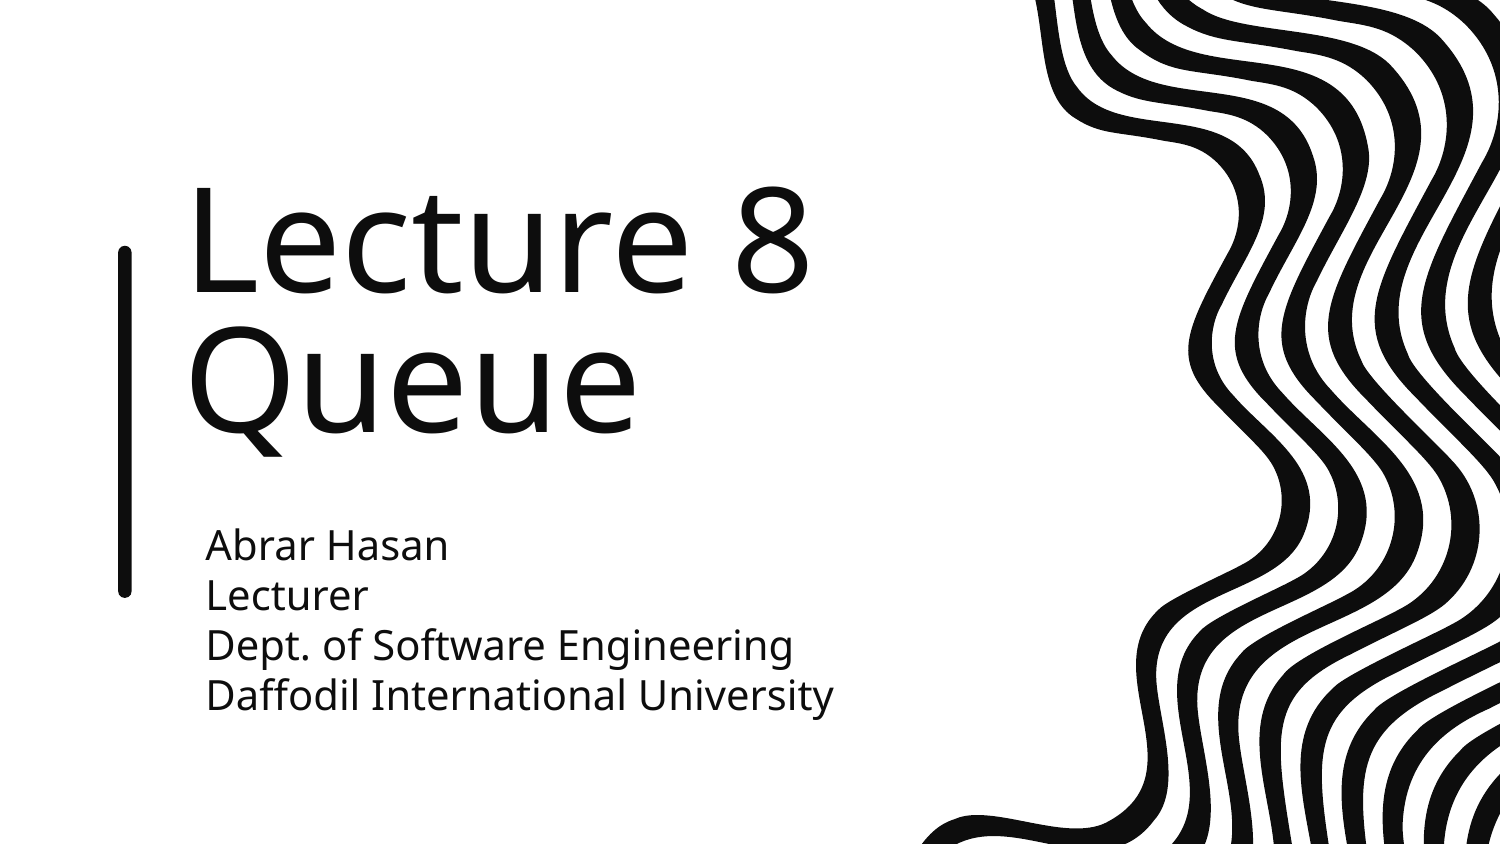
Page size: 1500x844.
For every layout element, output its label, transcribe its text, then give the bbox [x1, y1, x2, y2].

subtitle Abrar Hasan Lecturer Dept. of Software Engineering Daffodil International University [190, 503, 1040, 729]
title Lecture 8 Queue [168, 146, 1153, 494]
